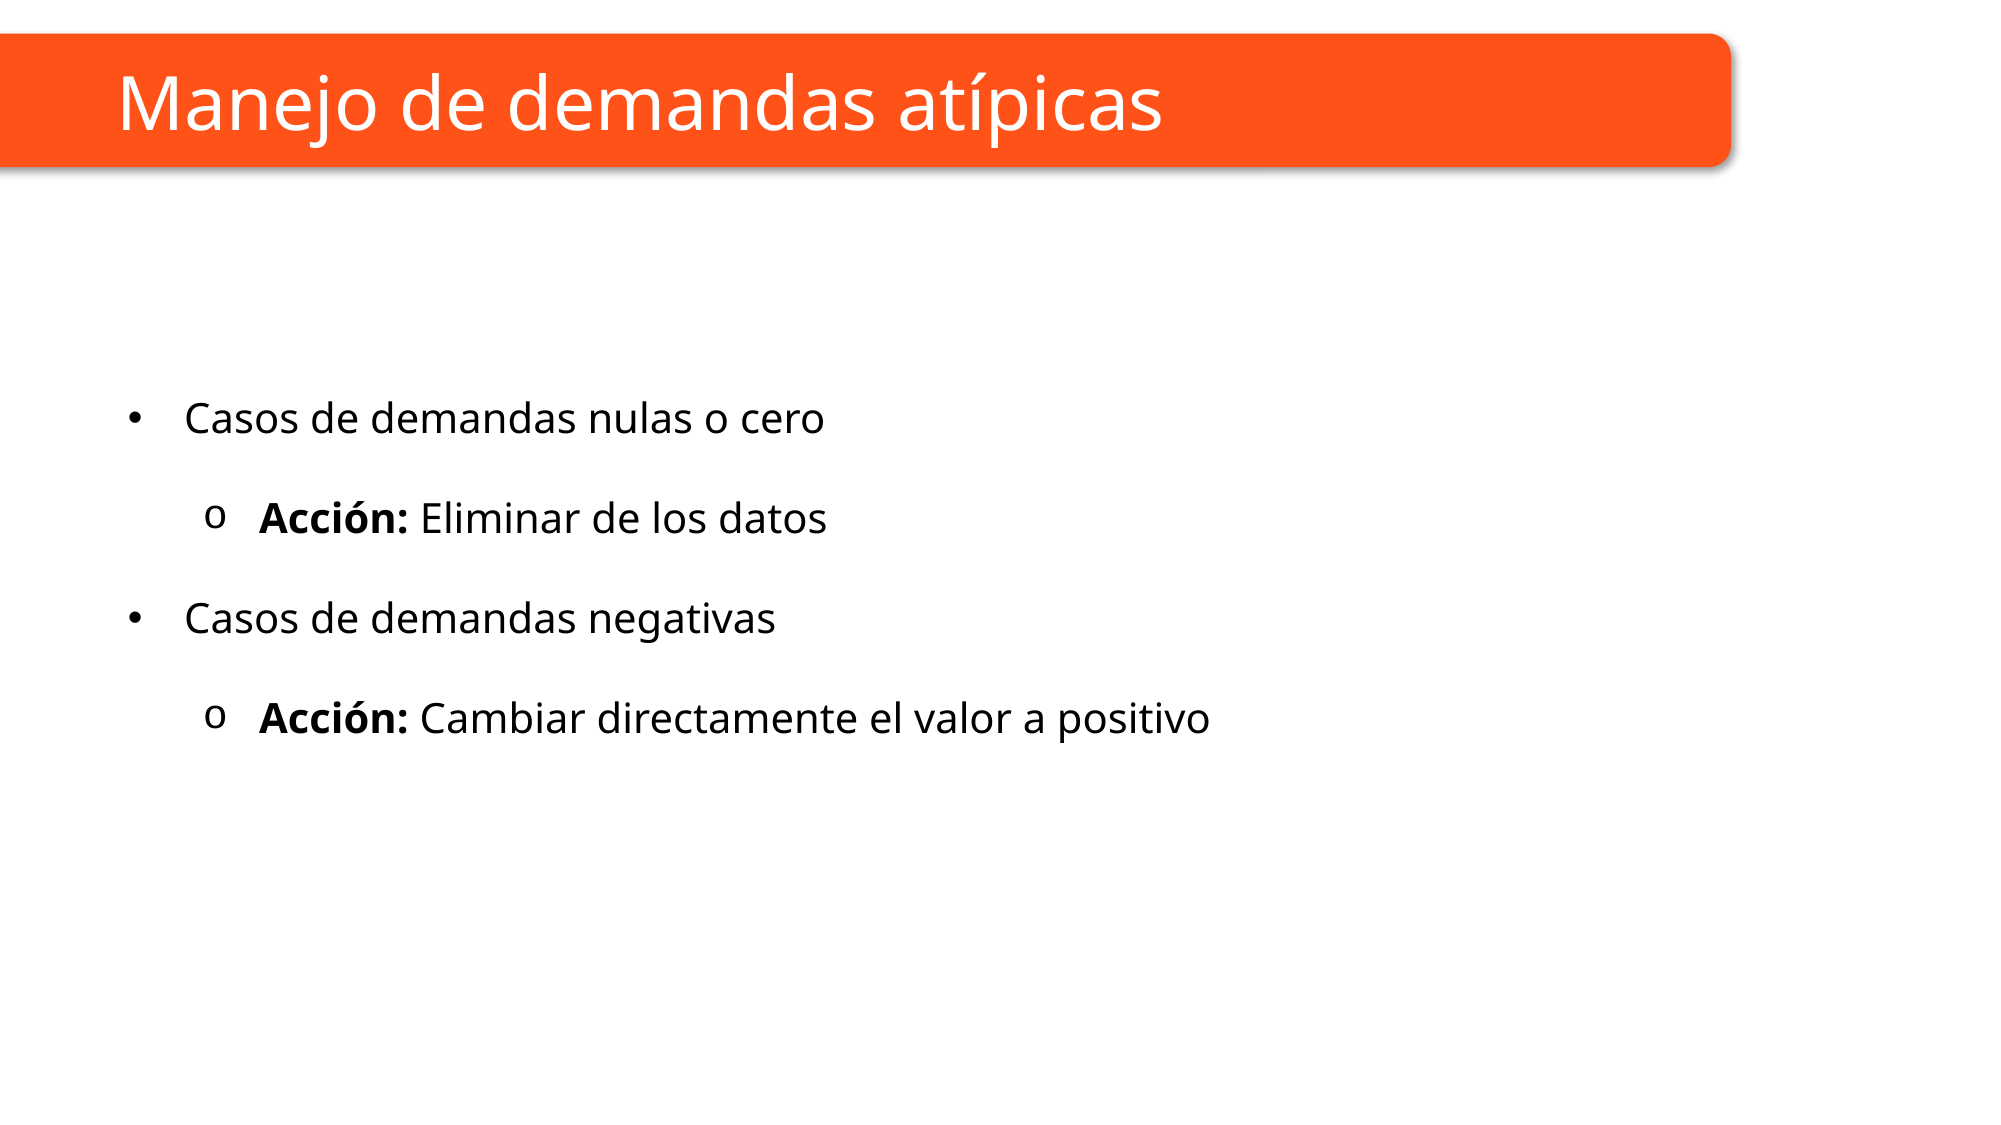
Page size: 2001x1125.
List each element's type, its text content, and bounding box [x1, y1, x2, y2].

text_box Manejo de demandas atípicas [0, 33, 1731, 168]
text_box Casos de demandas nulas o cero Acción: Eliminar de los datos Casos de demandas negativas Acción: Cambiar directamente el valor a positivo [113, 334, 1329, 750]
